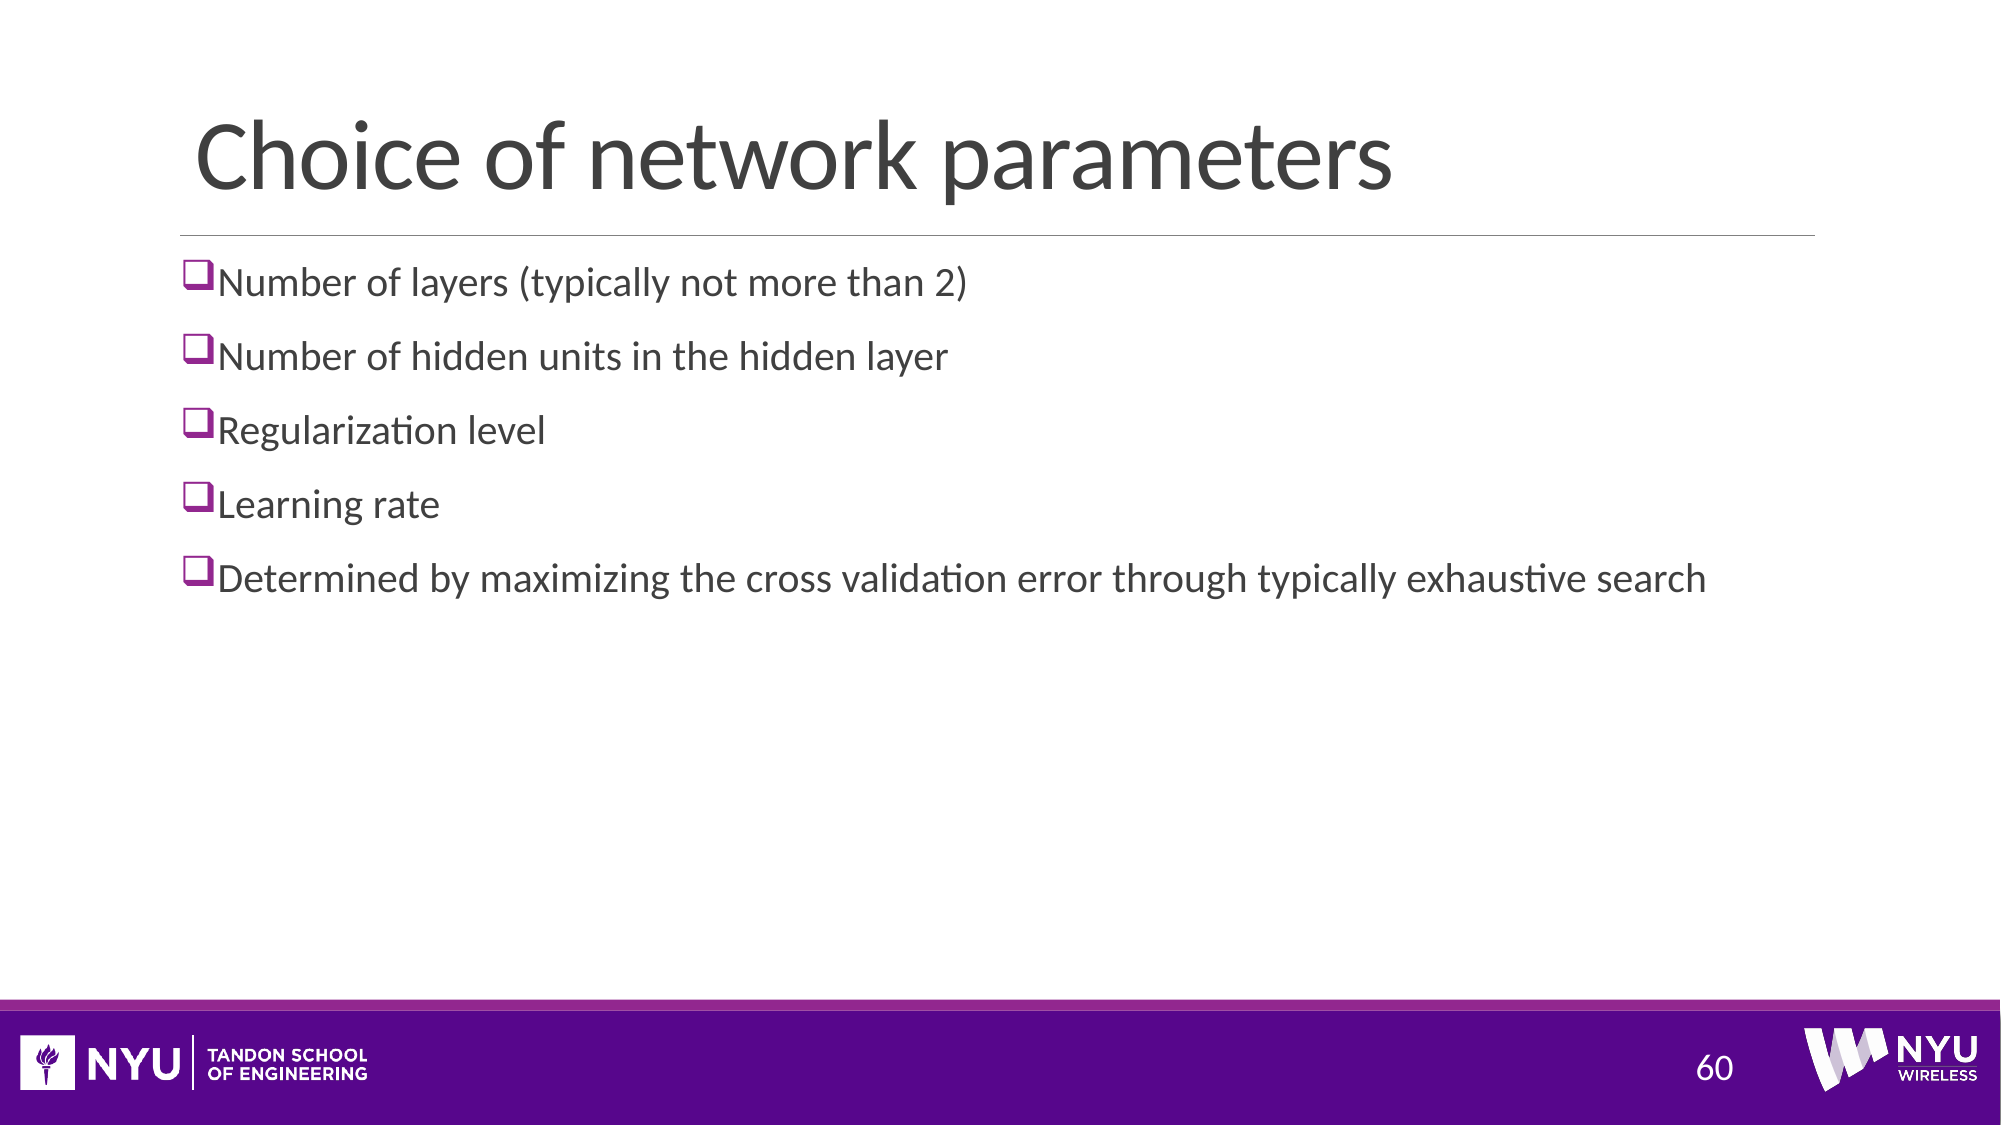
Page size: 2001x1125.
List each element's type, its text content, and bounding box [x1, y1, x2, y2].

slide_number 60 [1533, 1035, 1749, 1096]
title Choice of network parameters [180, 47, 1830, 218]
list Number of layers (typically not more than 2) Number of hidden units in the hidden layer Regularization level Learning rate Determined by maximizing the cross validation error through typically exhaustive search [180, 252, 1830, 963]
